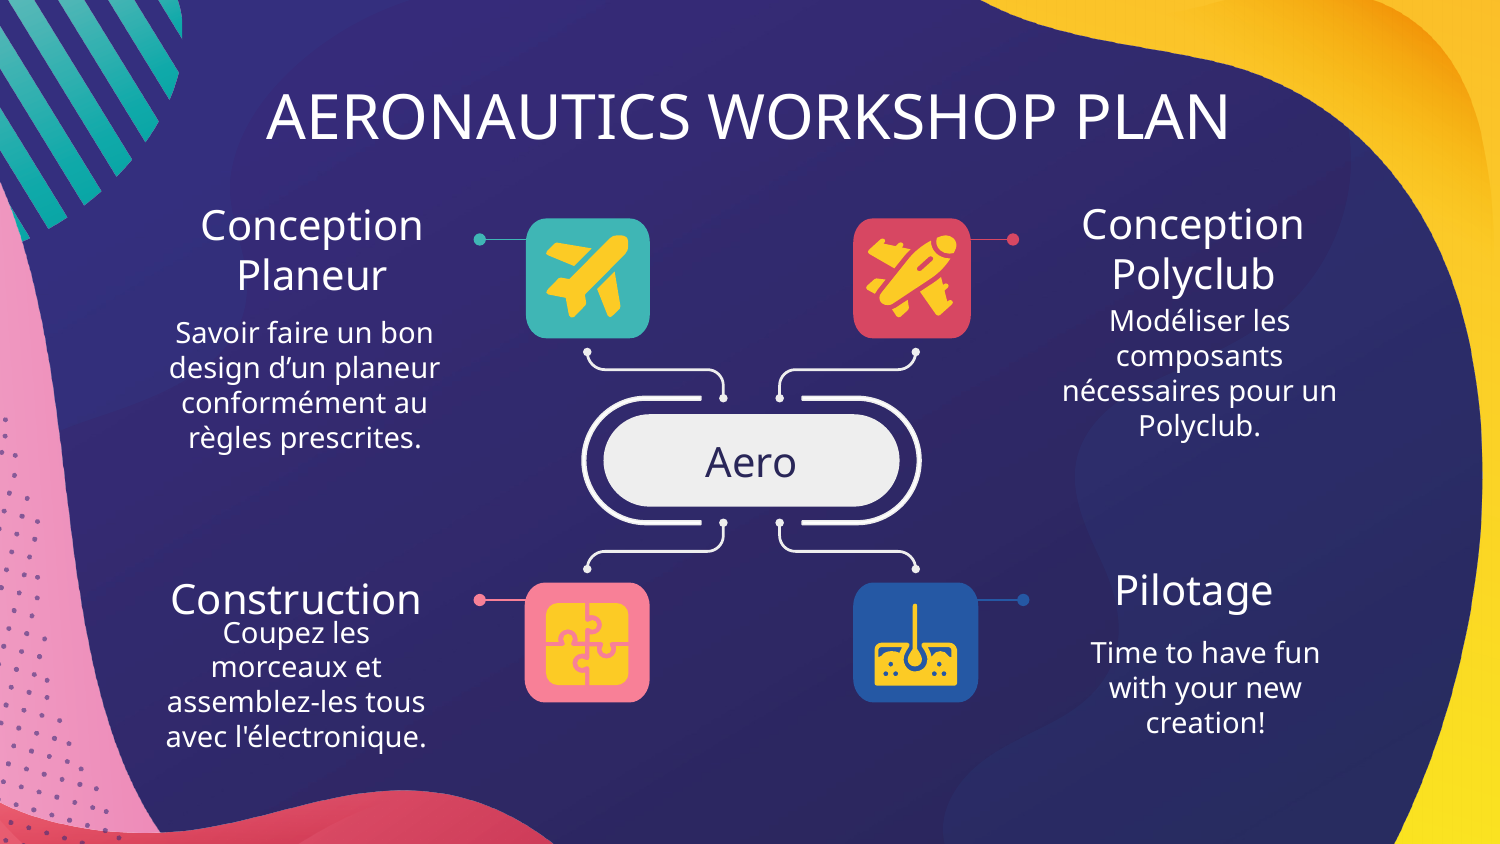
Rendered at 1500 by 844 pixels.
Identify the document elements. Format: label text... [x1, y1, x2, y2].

text_box [778, 527, 917, 570]
picture [0, 0, 1500, 844]
title AERONAUTICS WORKSHOP PLAN [223, 62, 1276, 157]
text_box [582, 564, 592, 574]
text_box [719, 393, 728, 403]
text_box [545, 602, 629, 686]
text_box [911, 347, 921, 357]
text_box Savoir faire un bon design d’un planeur conformément au règles prescrites. [138, 299, 471, 544]
text_box Coupez les morceaux et assemblez-les tous avec l'électronique. [138, 627, 454, 776]
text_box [545, 235, 629, 318]
text_box [775, 518, 784, 528]
text_box [802, 396, 922, 525]
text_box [479, 582, 651, 703]
text_box Pilotage [1099, 555, 1375, 622]
text_box Conception Planeur [164, 216, 461, 282]
text_box [587, 356, 724, 394]
text_box [778, 356, 916, 394]
text_box [911, 564, 921, 574]
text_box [852, 218, 1014, 339]
text_box Time to have fun with your new creation! [1073, 619, 1338, 768]
text_box Construction [148, 565, 445, 627]
text_box [582, 396, 701, 525]
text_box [479, 218, 651, 339]
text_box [852, 582, 1024, 703]
text_box [775, 393, 784, 403]
text_box Modéliser les composants nécessaires pour un Polyclub. [1033, 287, 1366, 450]
text_box Conception Polyclub [1056, 201, 1332, 287]
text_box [874, 603, 958, 686]
text_box [582, 347, 592, 357]
text_box Aero [603, 414, 900, 507]
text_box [865, 235, 958, 318]
text_box [719, 518, 728, 528]
text_box [587, 527, 724, 565]
